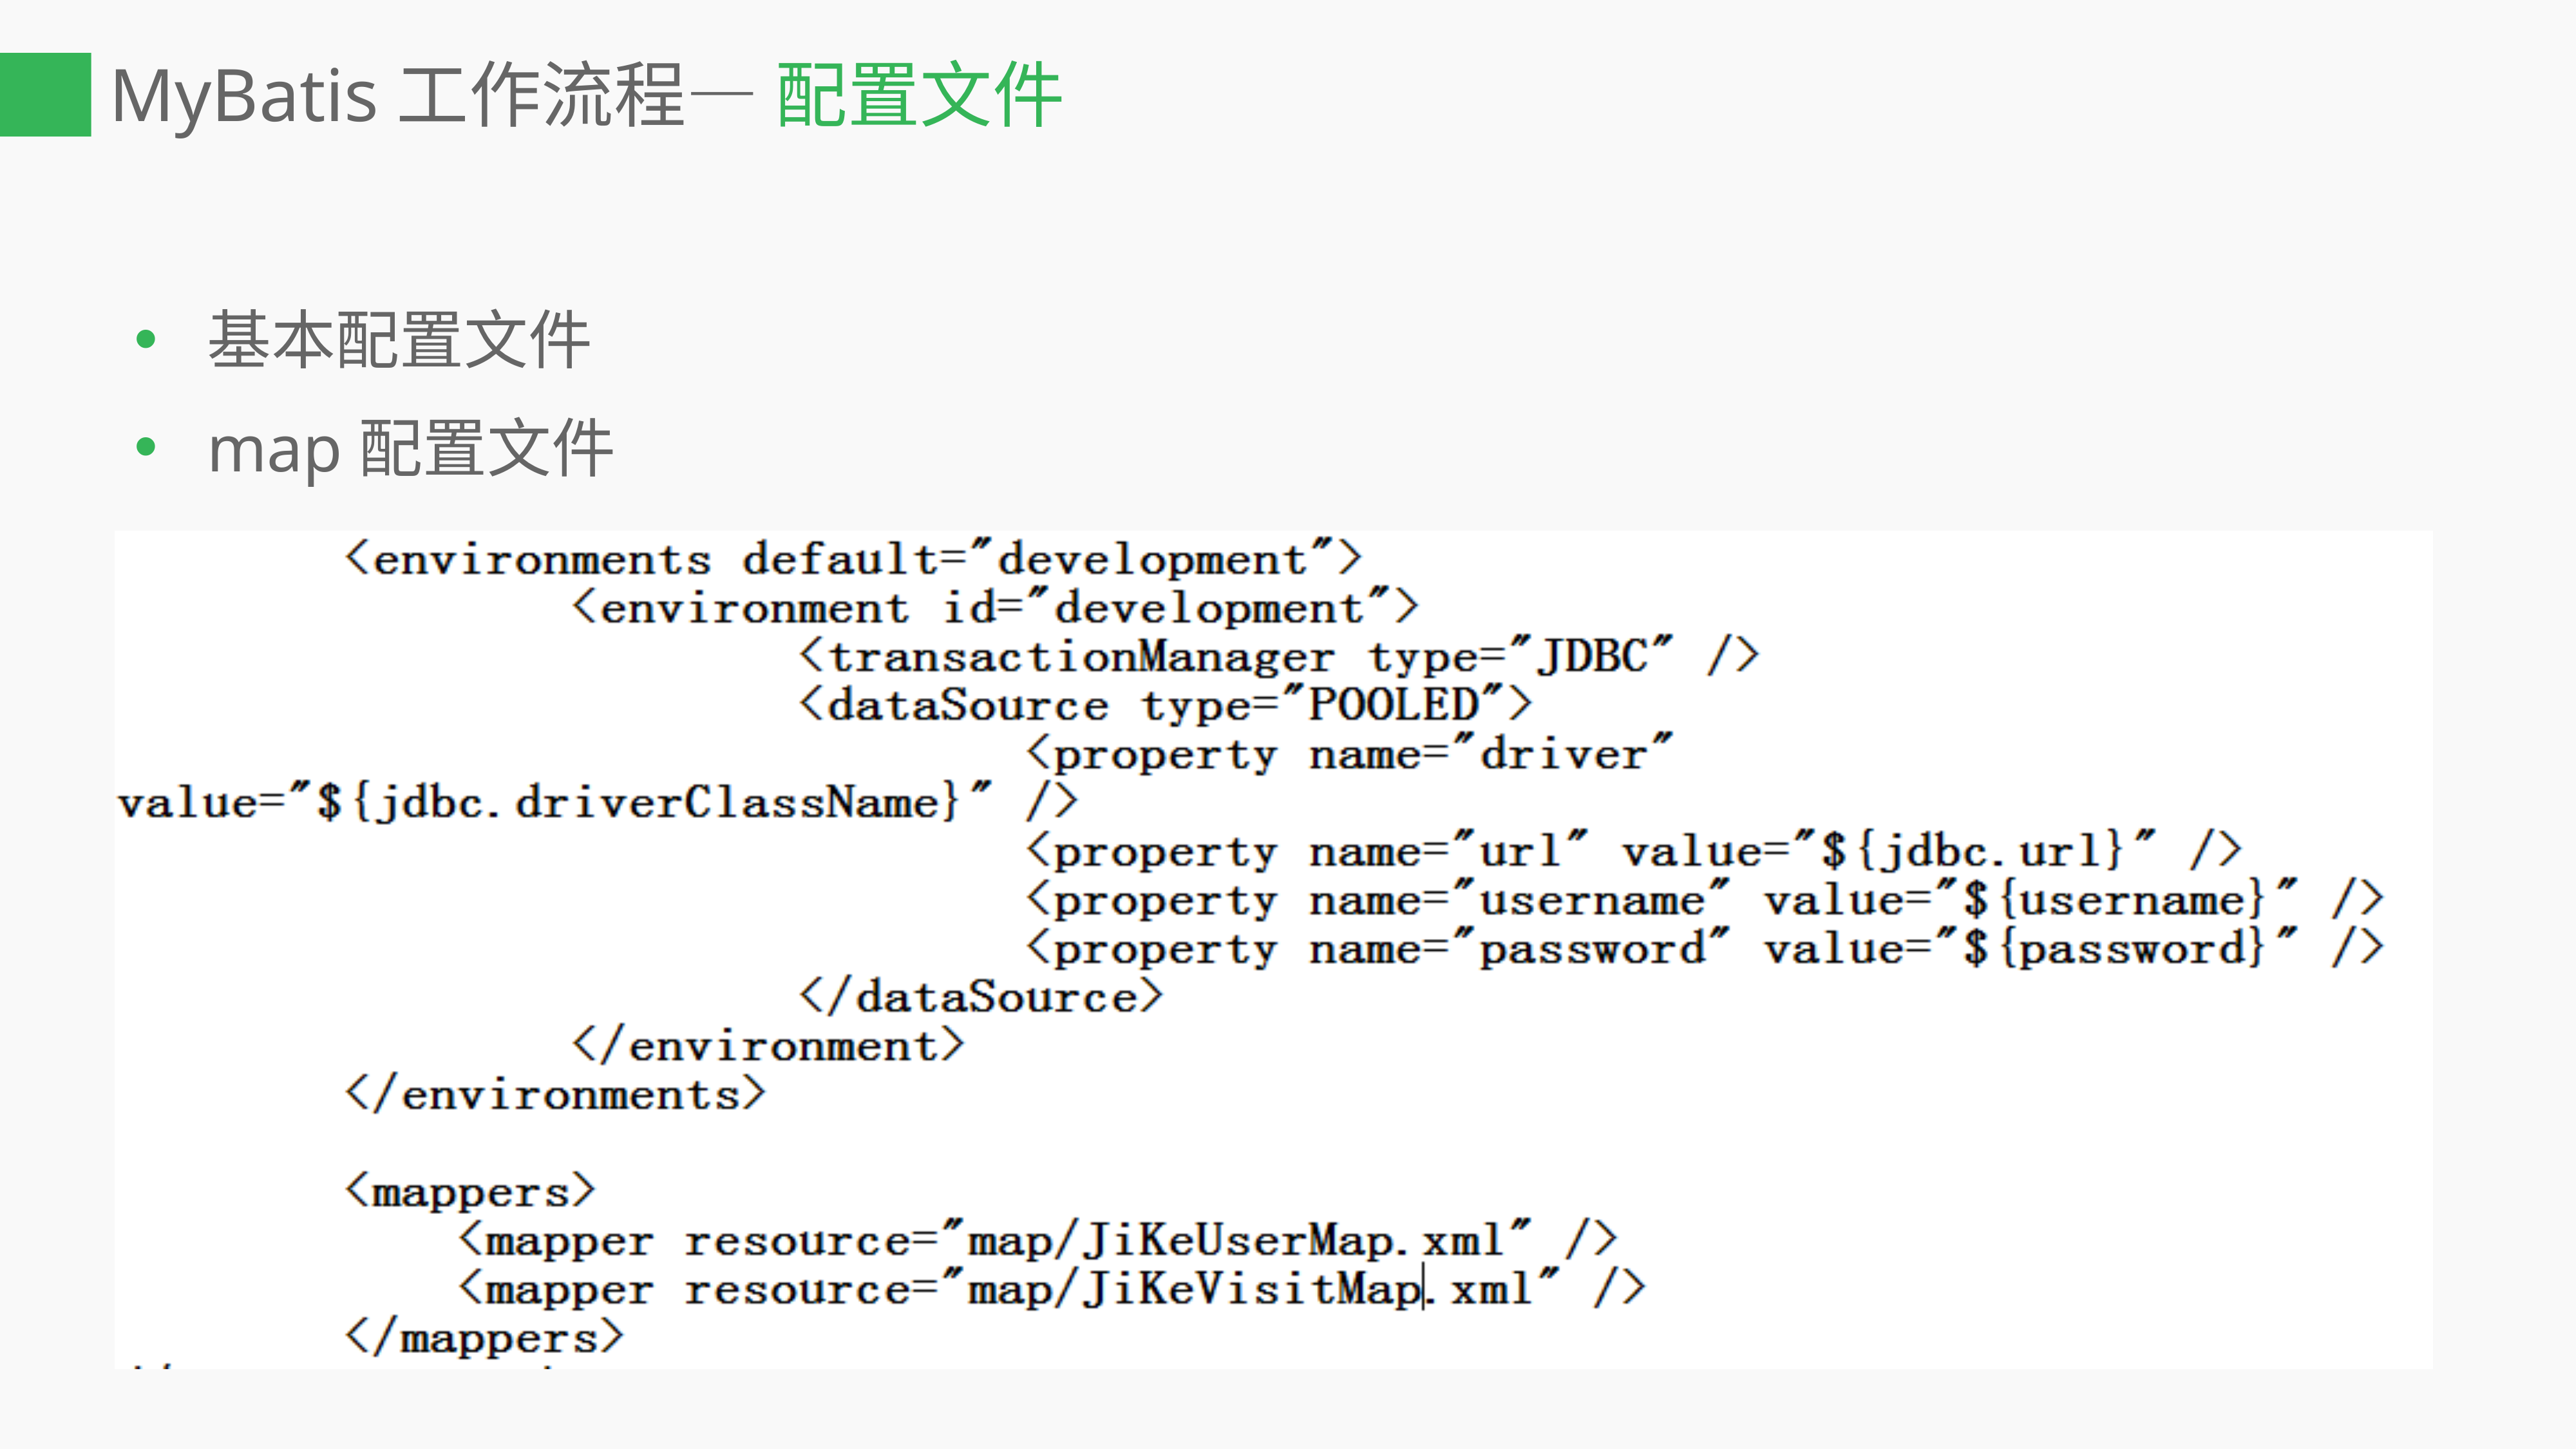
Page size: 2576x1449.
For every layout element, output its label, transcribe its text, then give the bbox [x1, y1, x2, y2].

title MyBatis工作流程— 配置文件 [108, 52, 2540, 137]
picture [0, 53, 91, 137]
subtitle 基本配置文件 map配置文件 [115, 268, 2461, 1338]
picture [115, 531, 2433, 1369]
